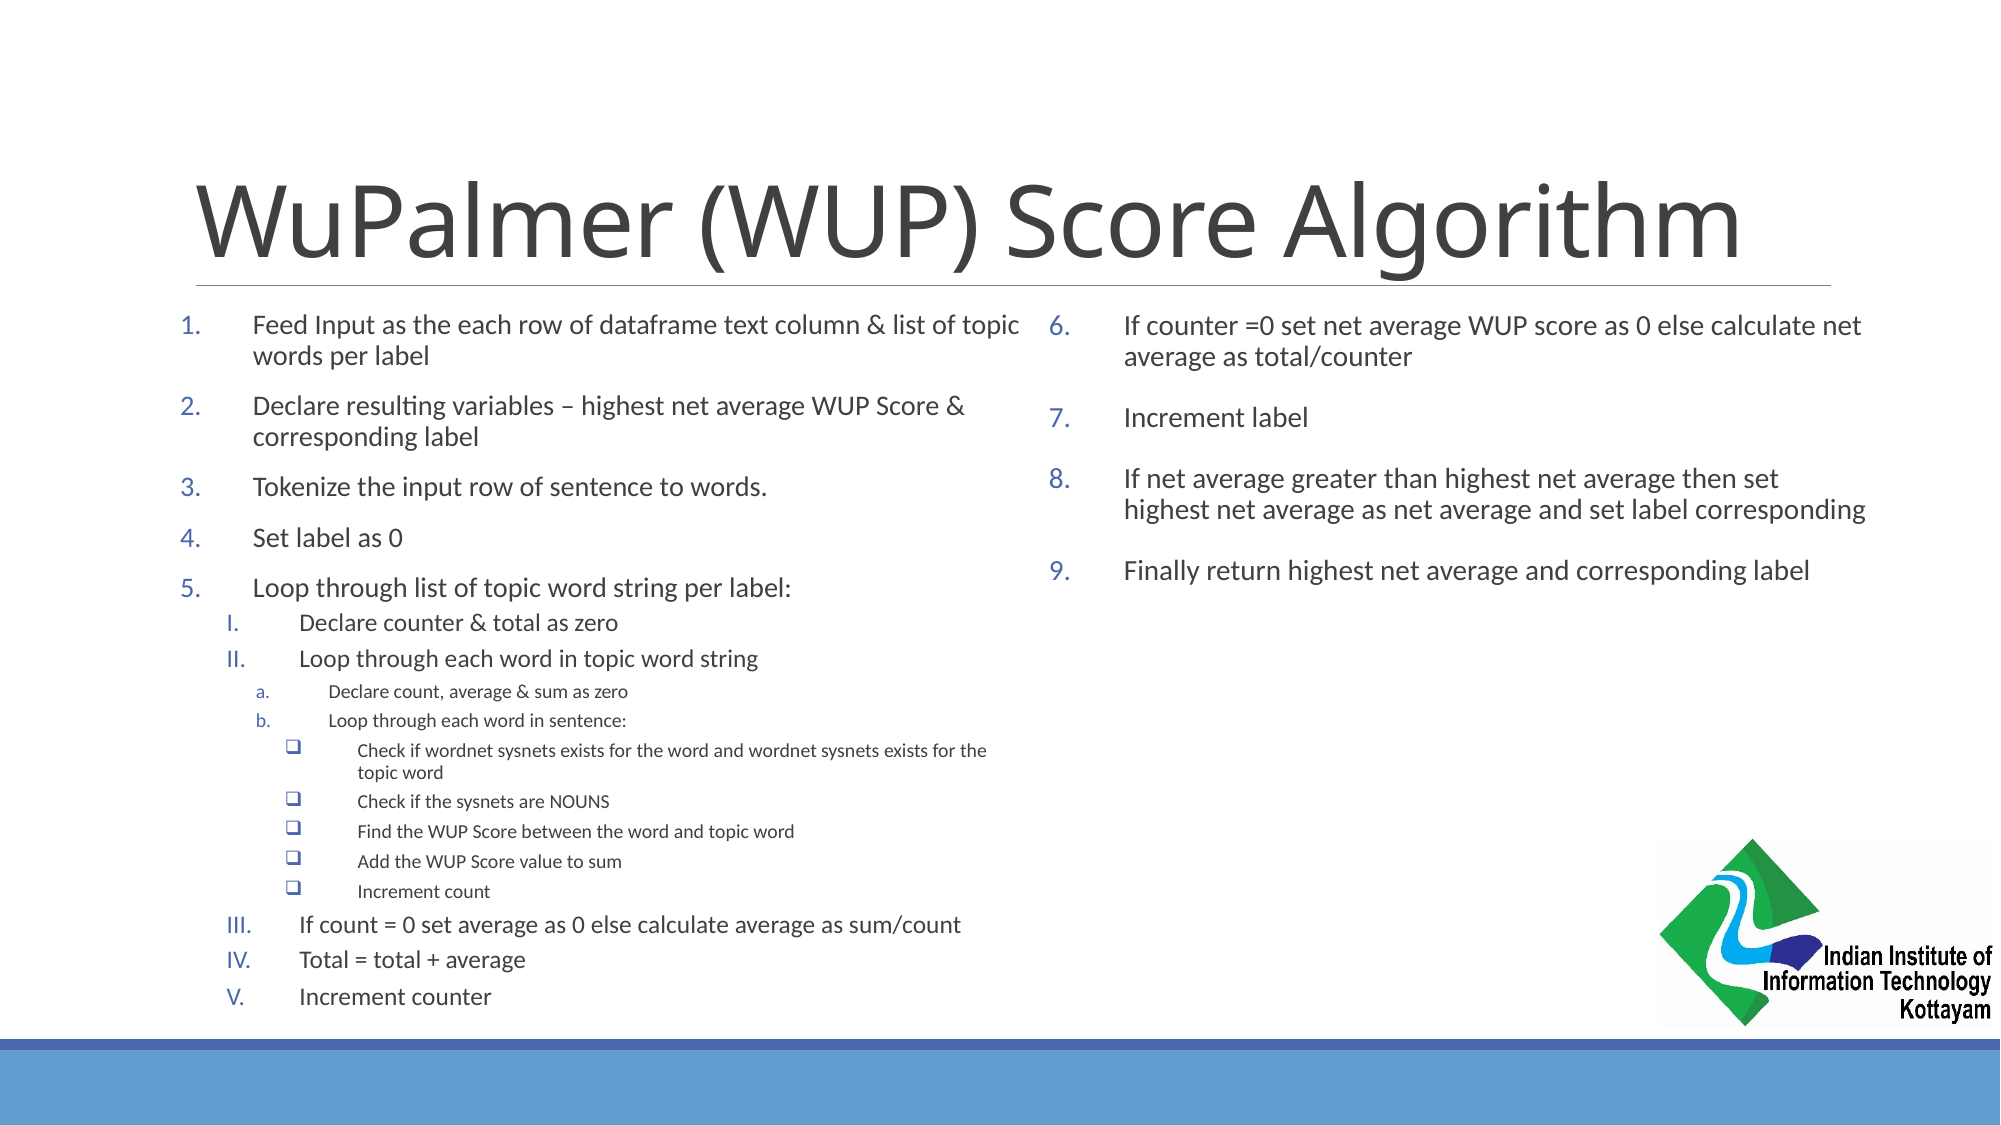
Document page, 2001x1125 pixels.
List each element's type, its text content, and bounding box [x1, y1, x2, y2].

title WuPalmer (WUP) Score Algorithm [180, 47, 1955, 285]
text_box If counter =0 set net average WUP score as 0 else calculate net average as total/counter Increment label If net average greater than highest net average then set highest net average as net average and set label corresponding Finally return highest net average and corresponding label [1048, 302, 1869, 963]
list Feed Input as the each row of dataframe text column & list of topic words per label Declare resulting variables – highest net average WUP Score & corresponding label Tokenize the input row of sentence to words. Set label as 0 Loop through list of topic word string per label: Declare counter & total as zero Loop through each word in topic word string Declare count, average & sum as zero Loop through each word in sentence: Check if wordnet sysnets exists for the word and wordnet sysnets exists for the topic word Check if the sysnets are NOUNS Find the WUP Score between the word and topic word Add the WUP Score value to sum Increment count If count = 0 set average as 0 else calculate average as sum/count Total = total + average Increment counter [180, 302, 1024, 1019]
picture [1658, 838, 1993, 1027]
